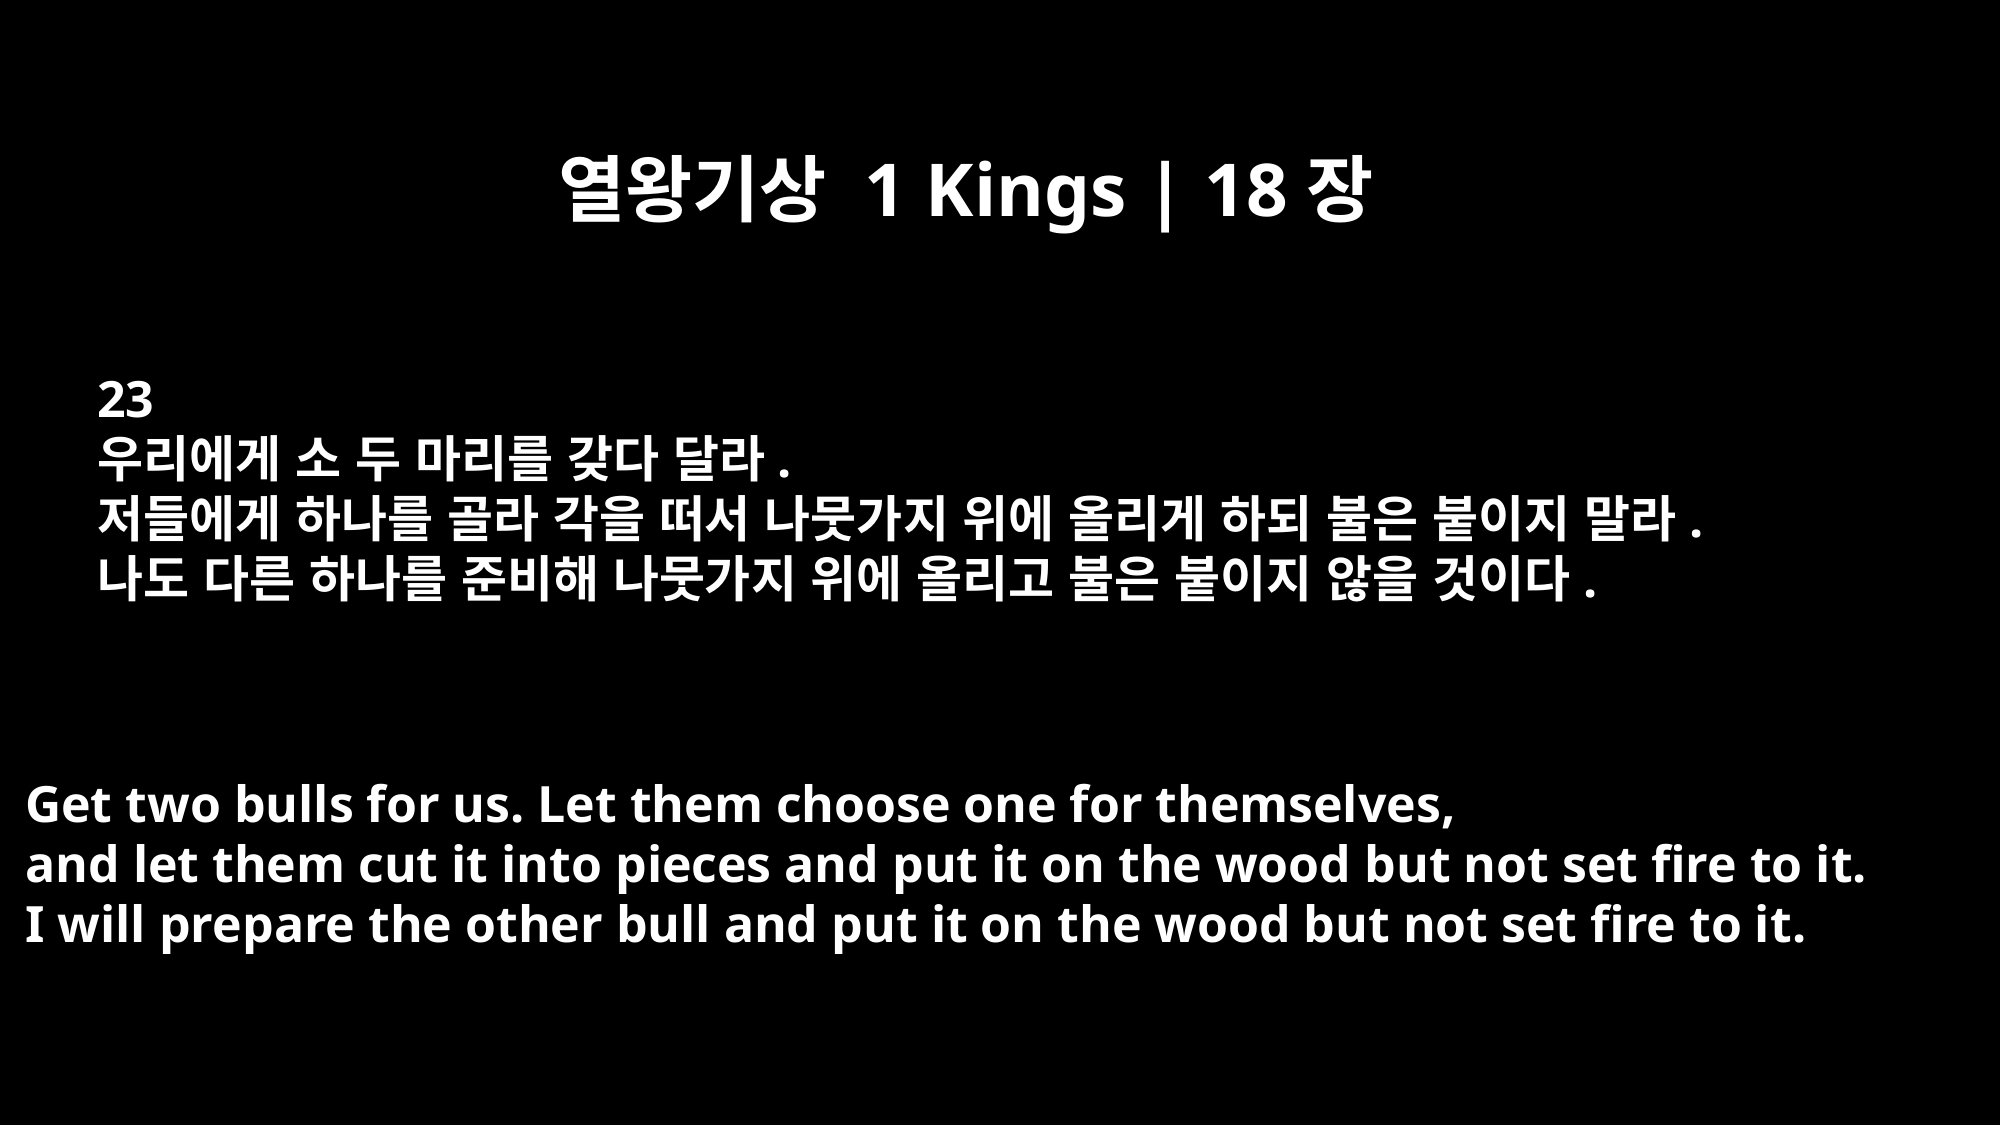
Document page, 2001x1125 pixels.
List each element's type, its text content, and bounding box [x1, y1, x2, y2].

text_box Get two bulls for us. Let them choose one for themselves, and let them cut it into pieces and put it on the wood but not set fire to it. I will prepare the other bull and put it on the wood but not set fire to it. [10, 764, 1883, 960]
text_box 열왕기상 1 Kings | 18장 [543, 136, 1389, 239]
text_box 23 우리에게 소 두 마리를 갖다 달라. 저들에게 하나를 골라 각을 떠서 나뭇가지 위에 올리게 하되 불은 붙이지 말라. 나도 다른 하나를 준비해 나뭇가지 위에 올리고 불은 붙이지 않을 것이다. [82, 359, 1719, 615]
